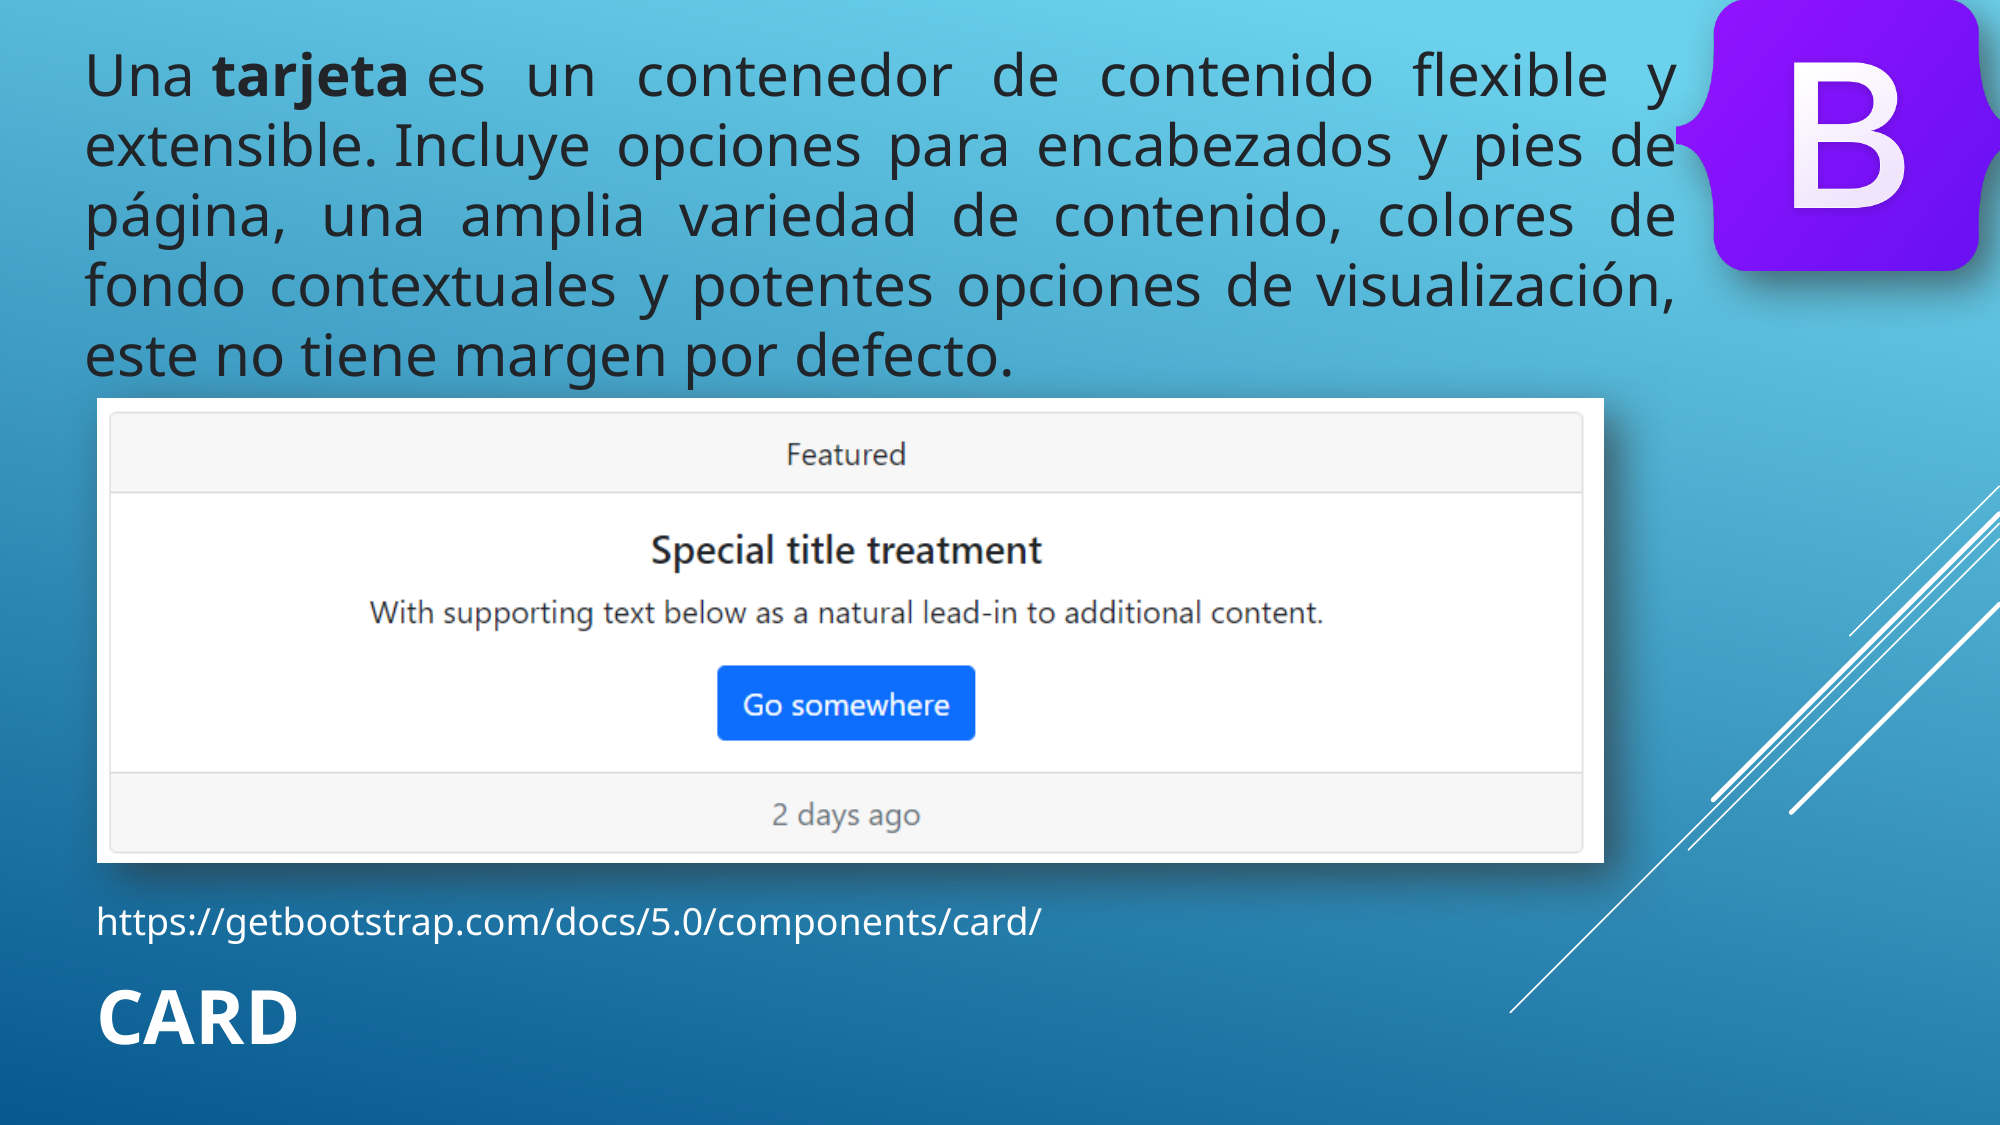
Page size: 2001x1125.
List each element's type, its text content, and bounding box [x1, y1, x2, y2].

text_box https://getbootstrap.com/docs/5.0/components/card/ [81, 890, 1620, 951]
title card [81, 890, 1751, 1125]
text_box Una tarjeta es un contenedor de contenido flexible y extensible. Incluye opciones para encabezados y pies de página, una amplia variedad de contenido, colores de fondo contextuales y potentes opciones de visualización, este no tiene margen por defecto. [69, 30, 1693, 395]
picture [96, 398, 1604, 864]
picture [1675, 0, 2000, 271]
